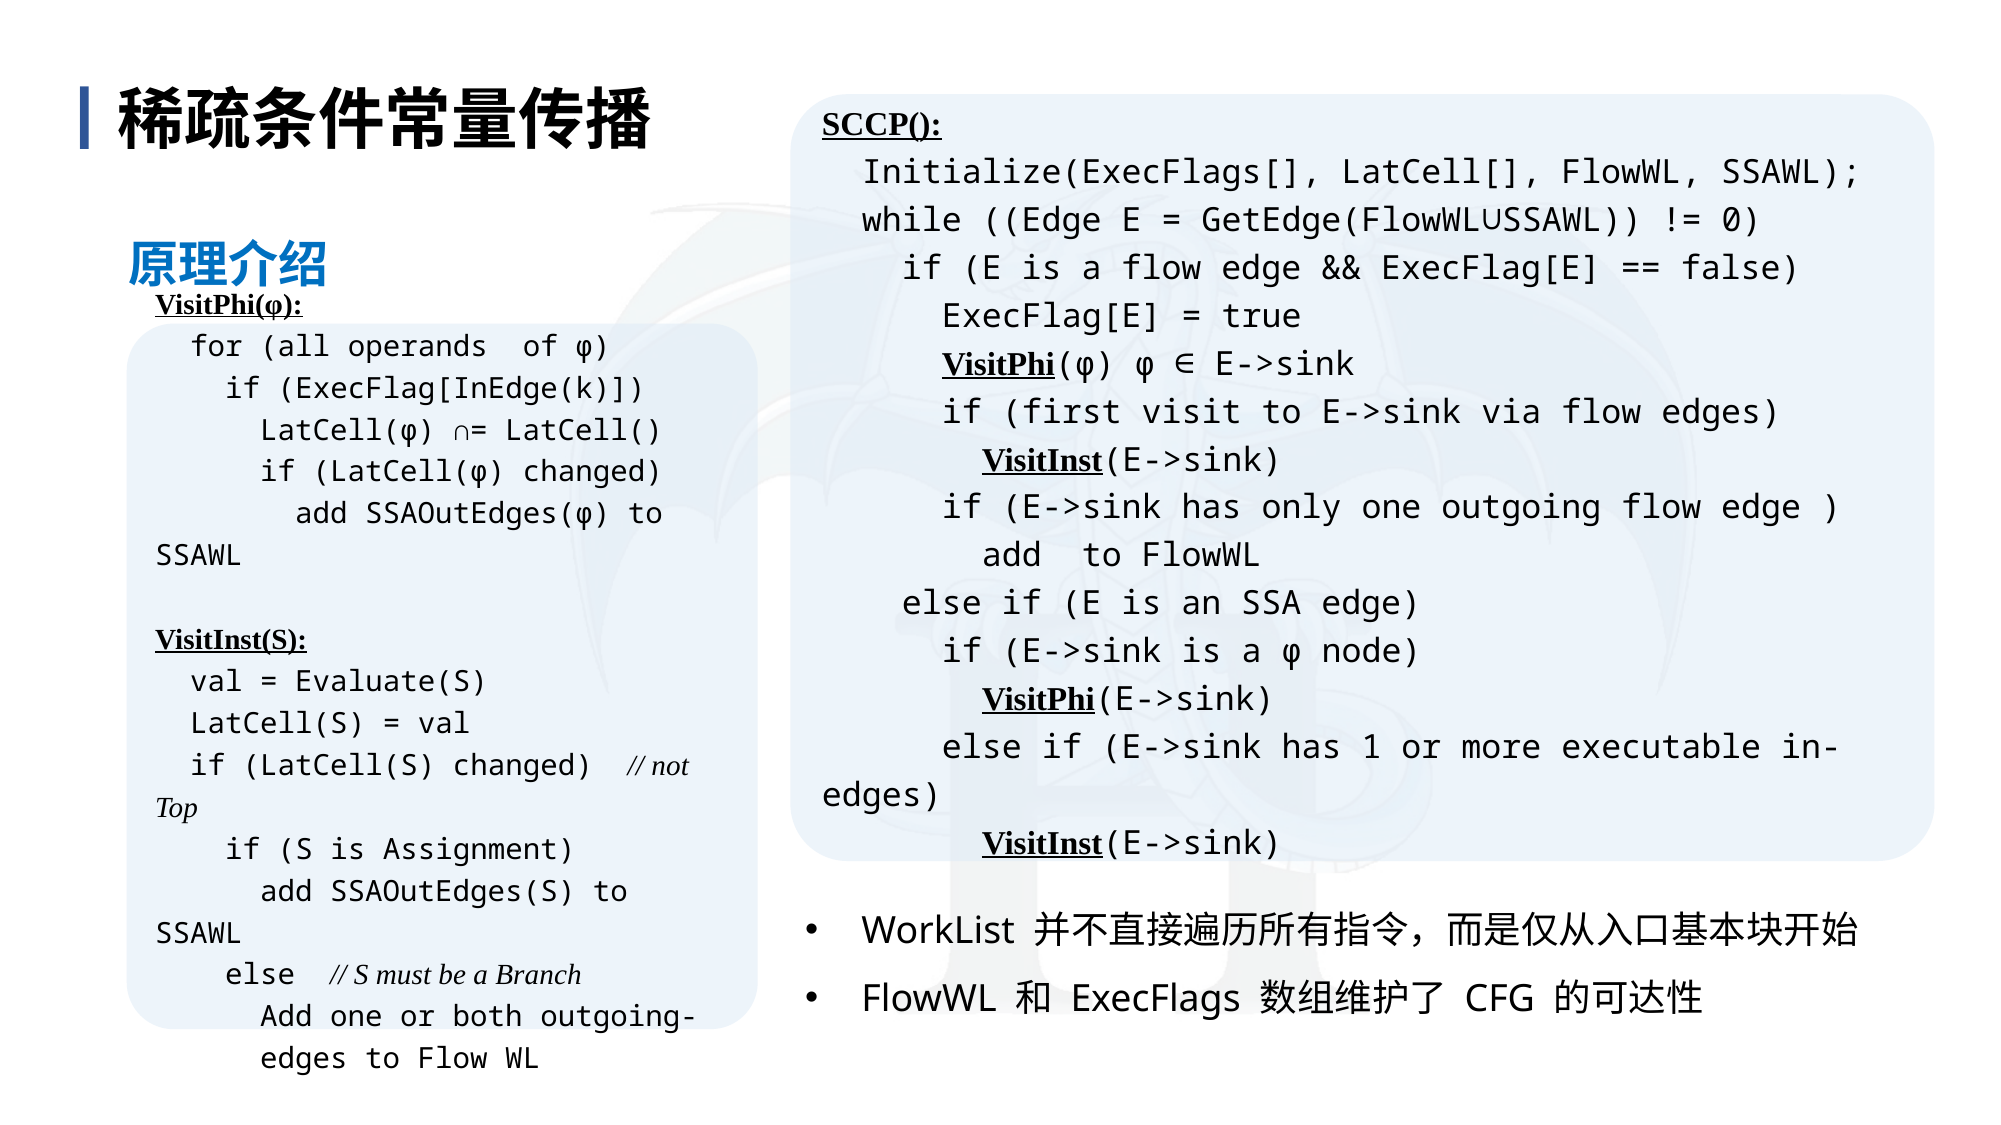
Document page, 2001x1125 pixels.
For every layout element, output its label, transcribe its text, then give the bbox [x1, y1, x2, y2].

text_box 丨稀疏条件常量传播 [36, 69, 667, 164]
text_box 原理介绍 [113, 195, 790, 300]
picture [0, 0, 2001, 1125]
text_box WorkList 并不直接遍历所有指令，而是仅从入口基本块开始 FlowWL 和 ExecFlags 数组维护了 CFG 的可达性 [790, 876, 1935, 1026]
text_box 目 录 content [101, 164, 354, 270]
